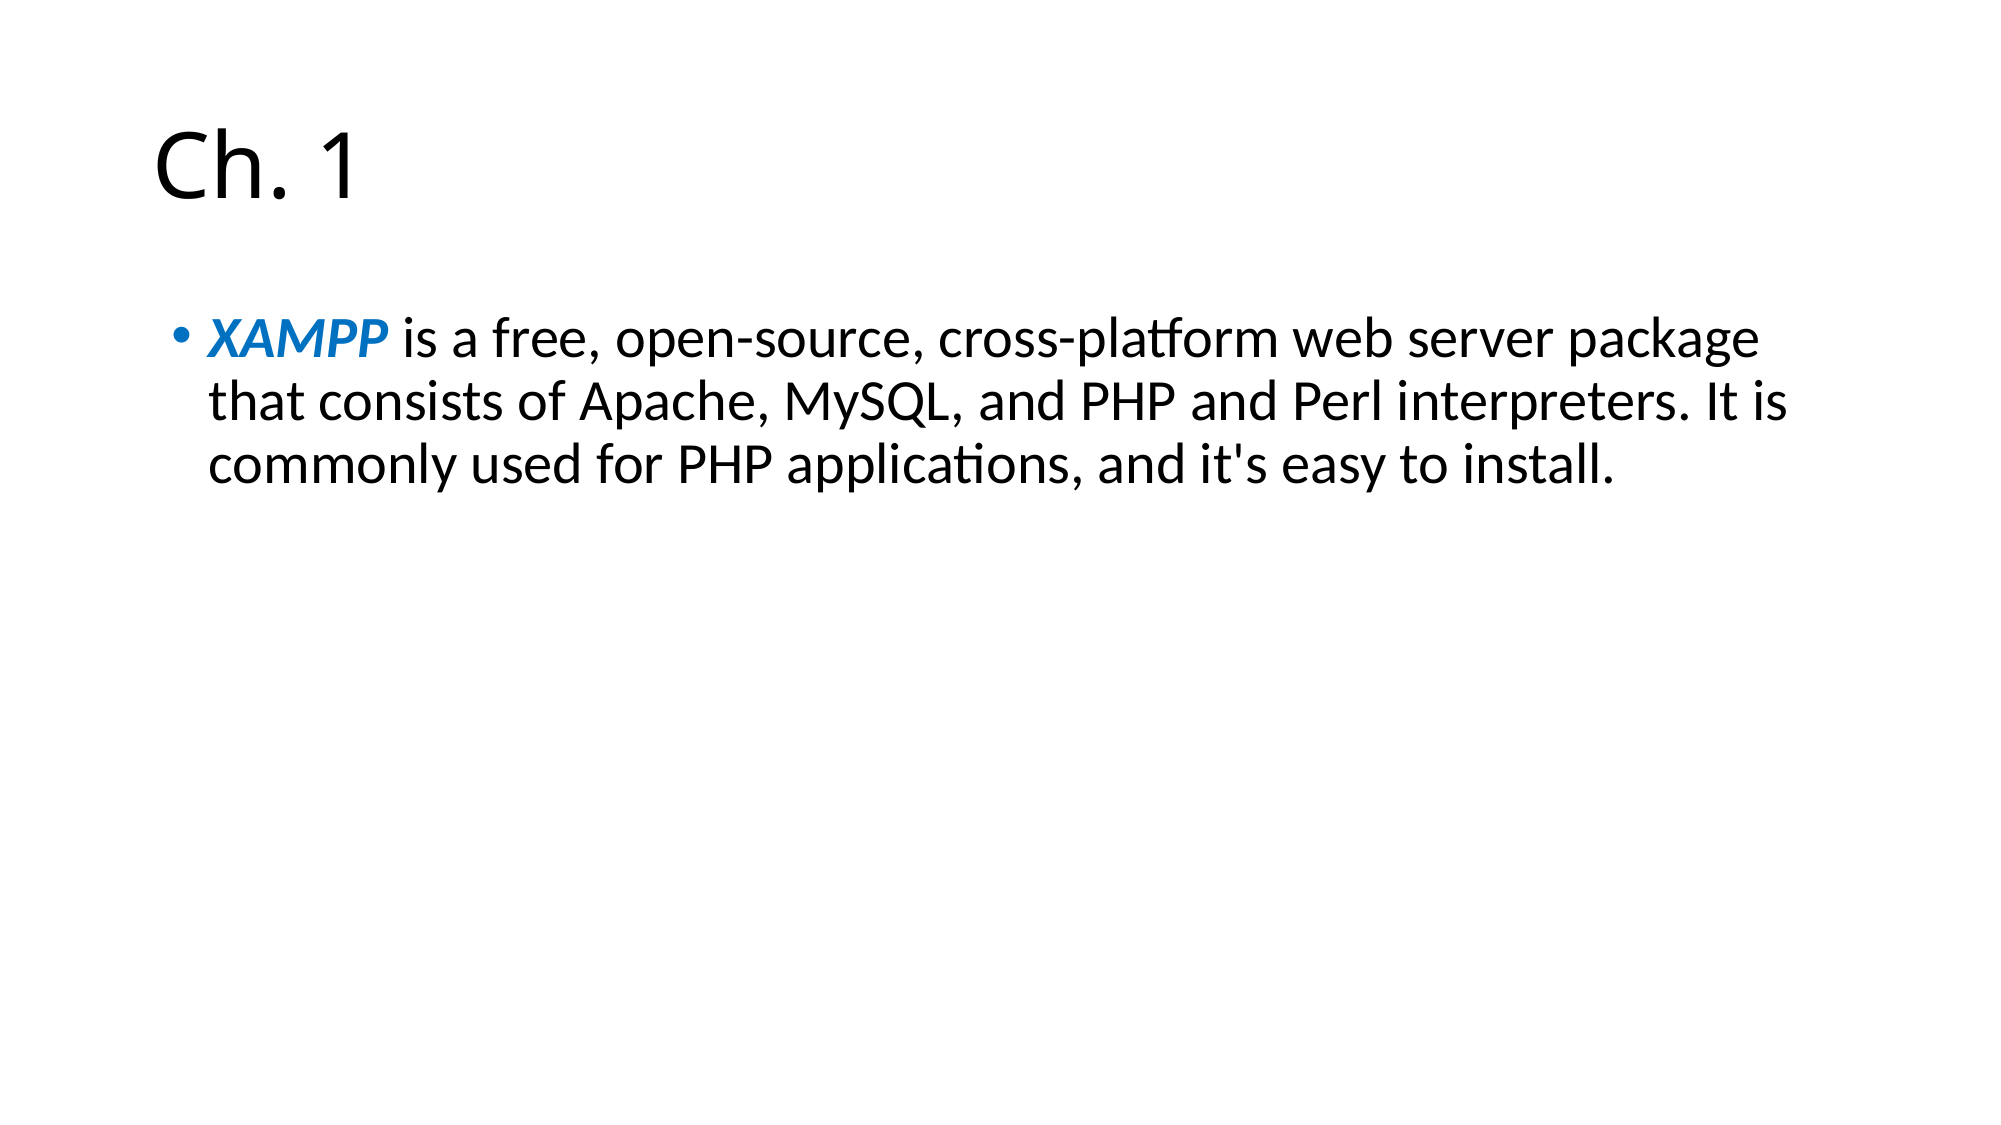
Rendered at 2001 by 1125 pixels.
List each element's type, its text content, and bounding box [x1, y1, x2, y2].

title Ch. 1 [137, 59, 1863, 278]
list XAMPP is a free, open-source, cross-platform web server package that consists of Apache, MySQL, and PHP and Perl interpreters. It is commonly used for PHP applications, and it's easy to install. [137, 299, 1863, 1014]
